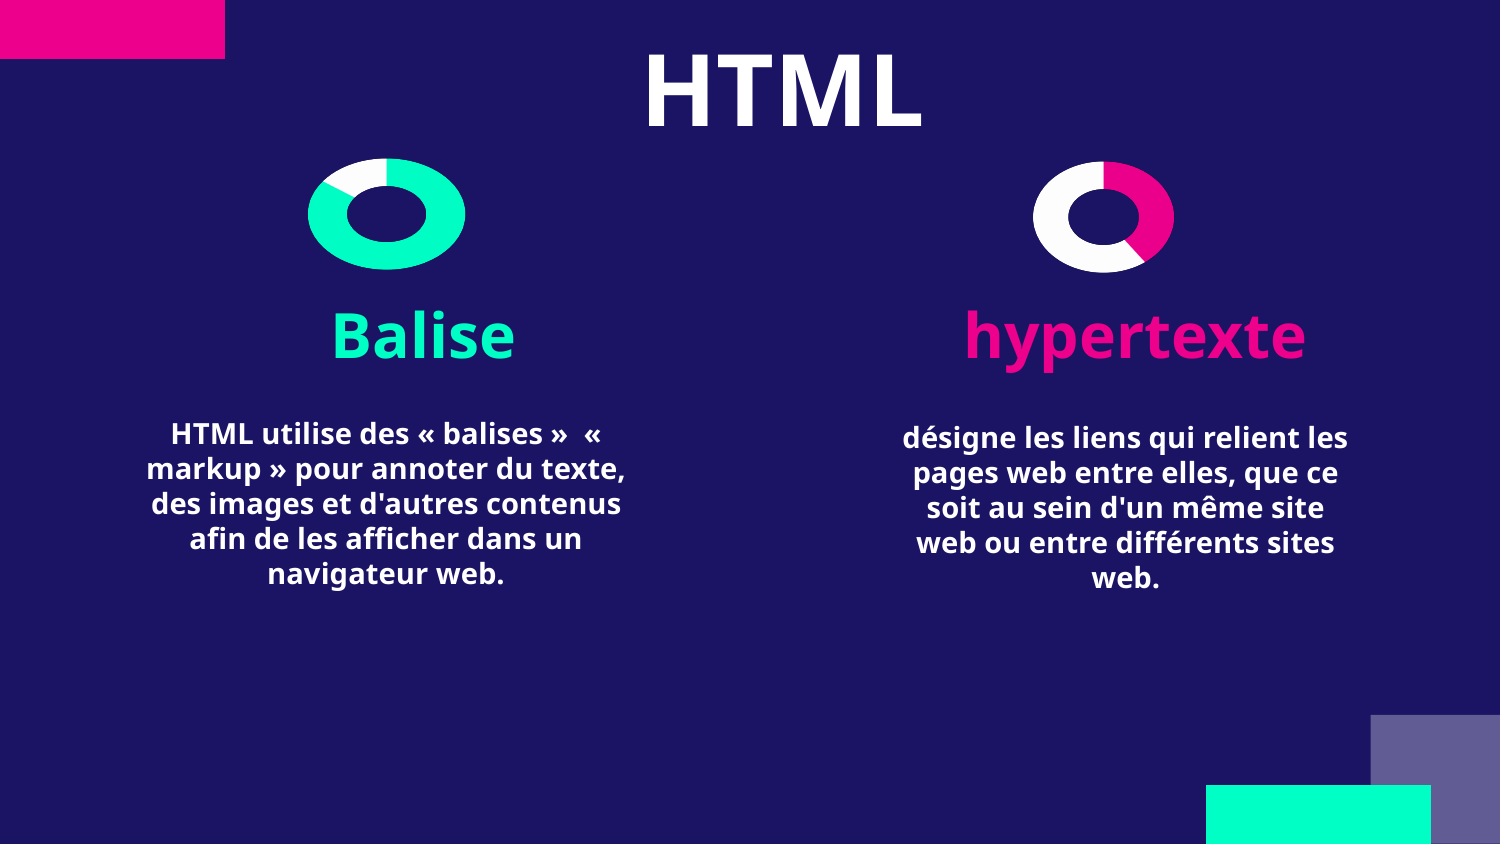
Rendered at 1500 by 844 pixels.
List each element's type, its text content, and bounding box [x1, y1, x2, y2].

title HTML utilise des « balises » « markup » pour annoter du texte, des images et d'autres contenus afin de les afficher dans un navigateur web. [117, 545, 655, 641]
title HTML [242, 11, 1324, 122]
text_box hypertexte [878, 311, 1324, 355]
text_box Balise [138, 311, 532, 355]
picture [291, 151, 481, 276]
picture [1019, 154, 1188, 279]
title désigne les liens qui relient les pages web entre elles, que ce soit au sein d'un même site web ou entre différents sites web. [878, 513, 1373, 609]
